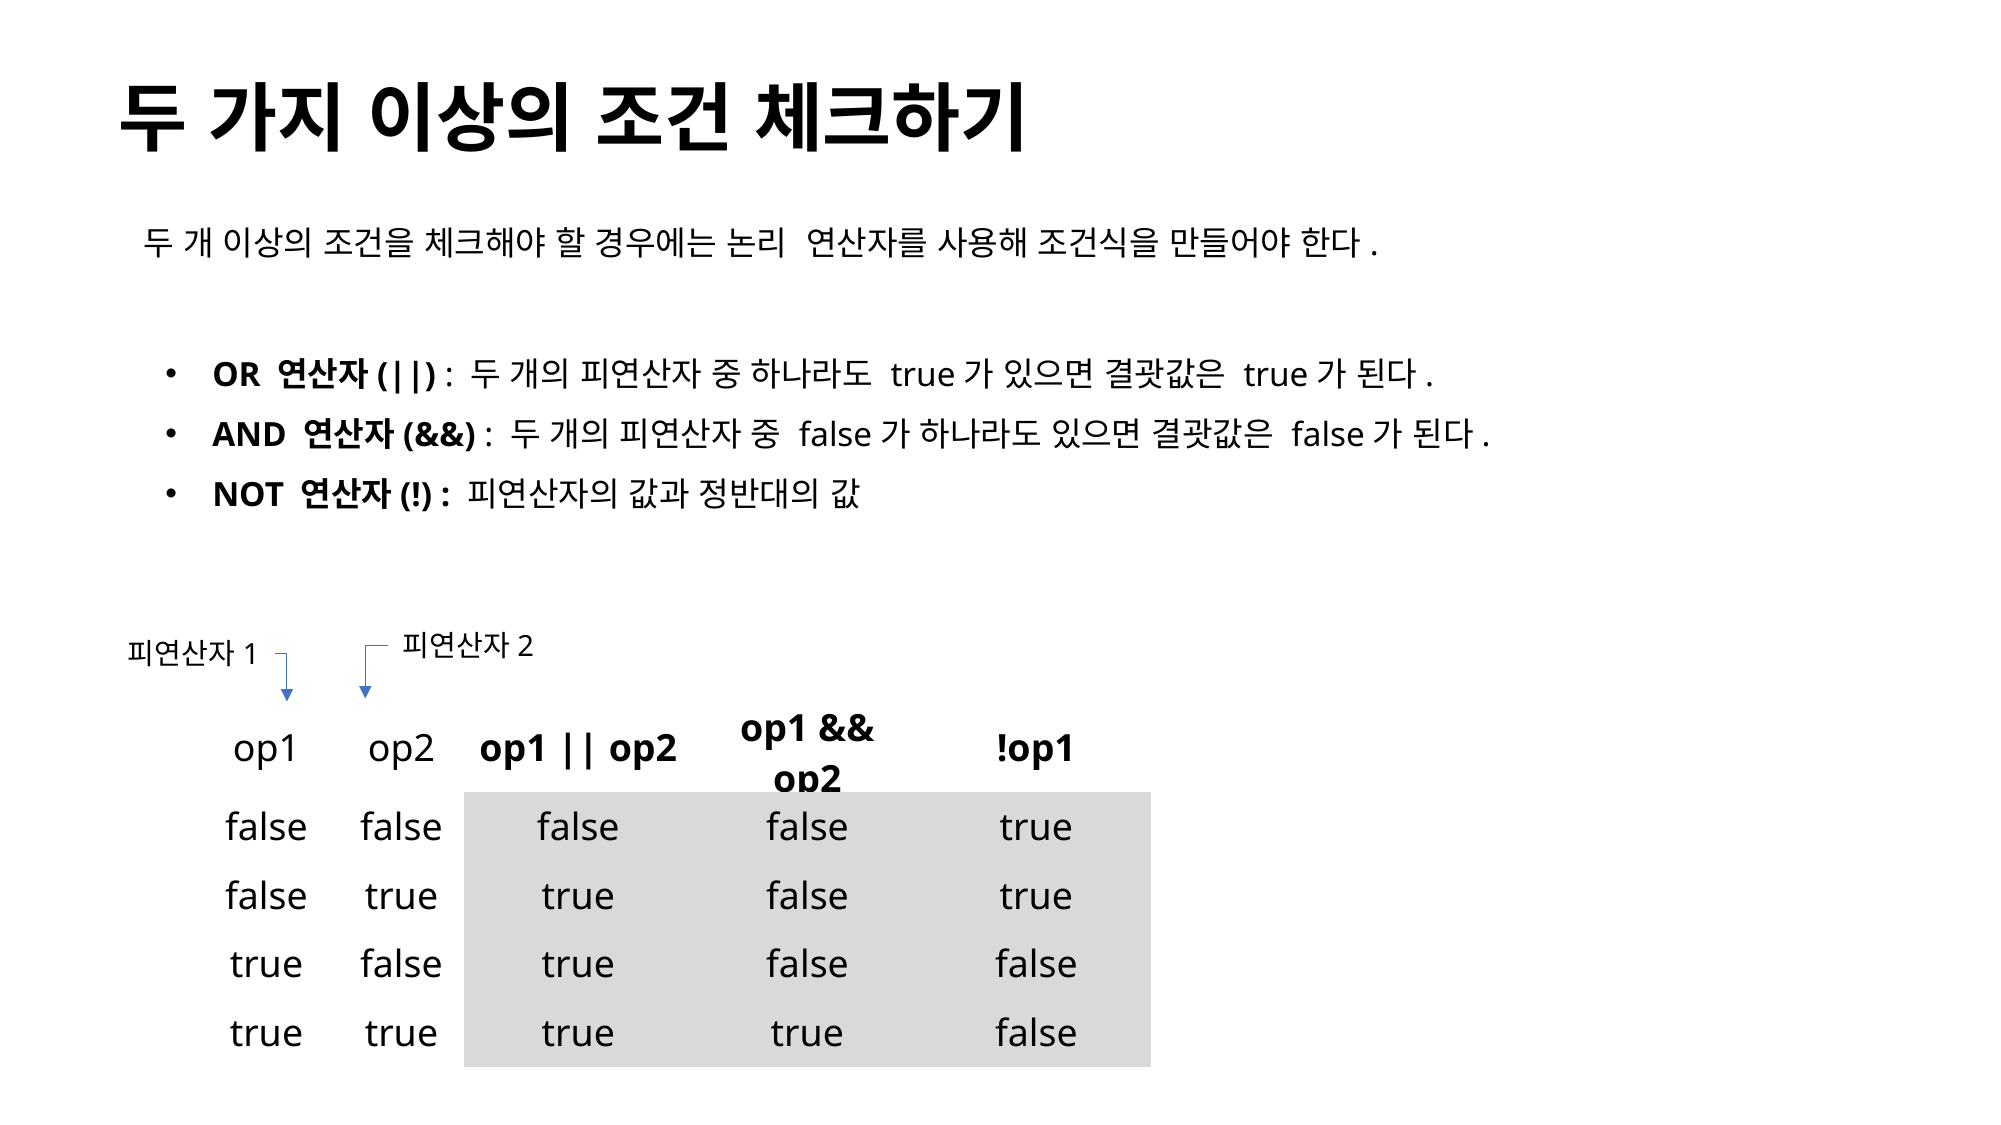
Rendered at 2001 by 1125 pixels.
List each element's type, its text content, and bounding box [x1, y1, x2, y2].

table_header op1 || op2 [464, 702, 693, 792]
table_cell true [922, 792, 1151, 860]
title 두 가지 이상의 조건 체크하기 [103, 52, 1566, 191]
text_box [275, 653, 287, 702]
table_cell true [464, 998, 693, 1067]
table_cell true [464, 929, 693, 998]
table_cell false [922, 998, 1151, 1067]
table_header !op1 [922, 702, 1151, 792]
table_cell false [194, 792, 339, 860]
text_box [365, 645, 387, 699]
table_cell false [194, 860, 339, 929]
text_box OR 연산자(||) : 두 개의 피연산자 중 하나라도 true가 있으면 결괏값은 true가 된다. AND 연산자(&&) : 두 개의 피연산자 중 false가 하나라도 있으면 결괏값은 false가 된다. NOT 연산자(!) : 피연산자의 값과 정반대의 값 [150, 326, 1506, 521]
text_box 피연산자2 [387, 620, 549, 670]
table_cell true [194, 998, 339, 1067]
table_cell true [194, 929, 339, 998]
table_header op1 [194, 702, 339, 792]
table_cell true [339, 998, 464, 1067]
table_cell false [693, 860, 922, 929]
table_cell true [464, 860, 693, 929]
table_cell false [464, 792, 693, 860]
table_cell true [922, 860, 1151, 929]
text_box 피연산자1 [113, 628, 275, 678]
text_box 두 개 이상의 조건을 체크해야 할 경우에는 논리 연산자를 사용해 조건식을 만들어야 한다. [128, 214, 1712, 310]
table_header op2 [339, 702, 464, 792]
table_cell true [693, 998, 922, 1067]
table_header op1 && op2 [693, 702, 922, 792]
table_cell false [339, 792, 464, 860]
table_cell false [693, 929, 922, 998]
table_cell false [693, 792, 922, 860]
table_cell true [339, 860, 464, 929]
table_cell false [339, 929, 464, 998]
table_cell false [922, 929, 1151, 998]
